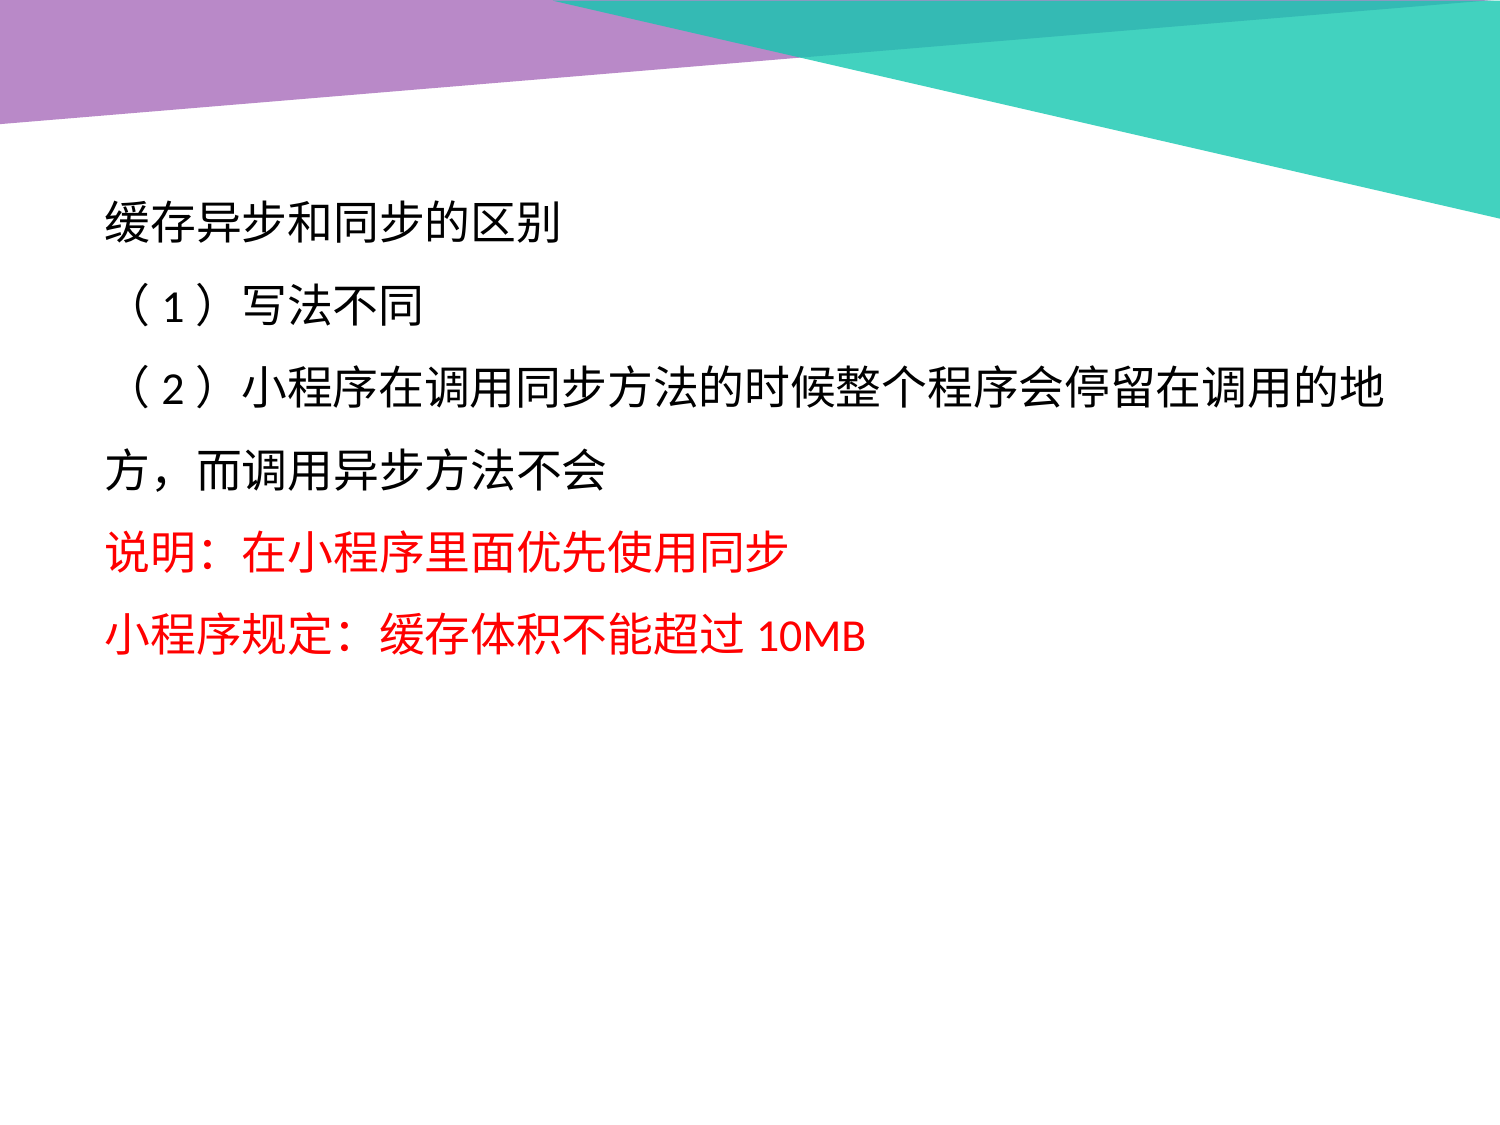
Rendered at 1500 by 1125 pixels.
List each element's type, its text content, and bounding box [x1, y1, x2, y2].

text_box 缓存异步和同步的区别 （1）写法不同 （2）小程序在调用同步方法的时候整个程序会停留在调用的地方，而调用异步方法不会 说明：在小程序里面优先使用同步 小程序规定：缓存体积不能超过10MB [89, 78, 1411, 1015]
